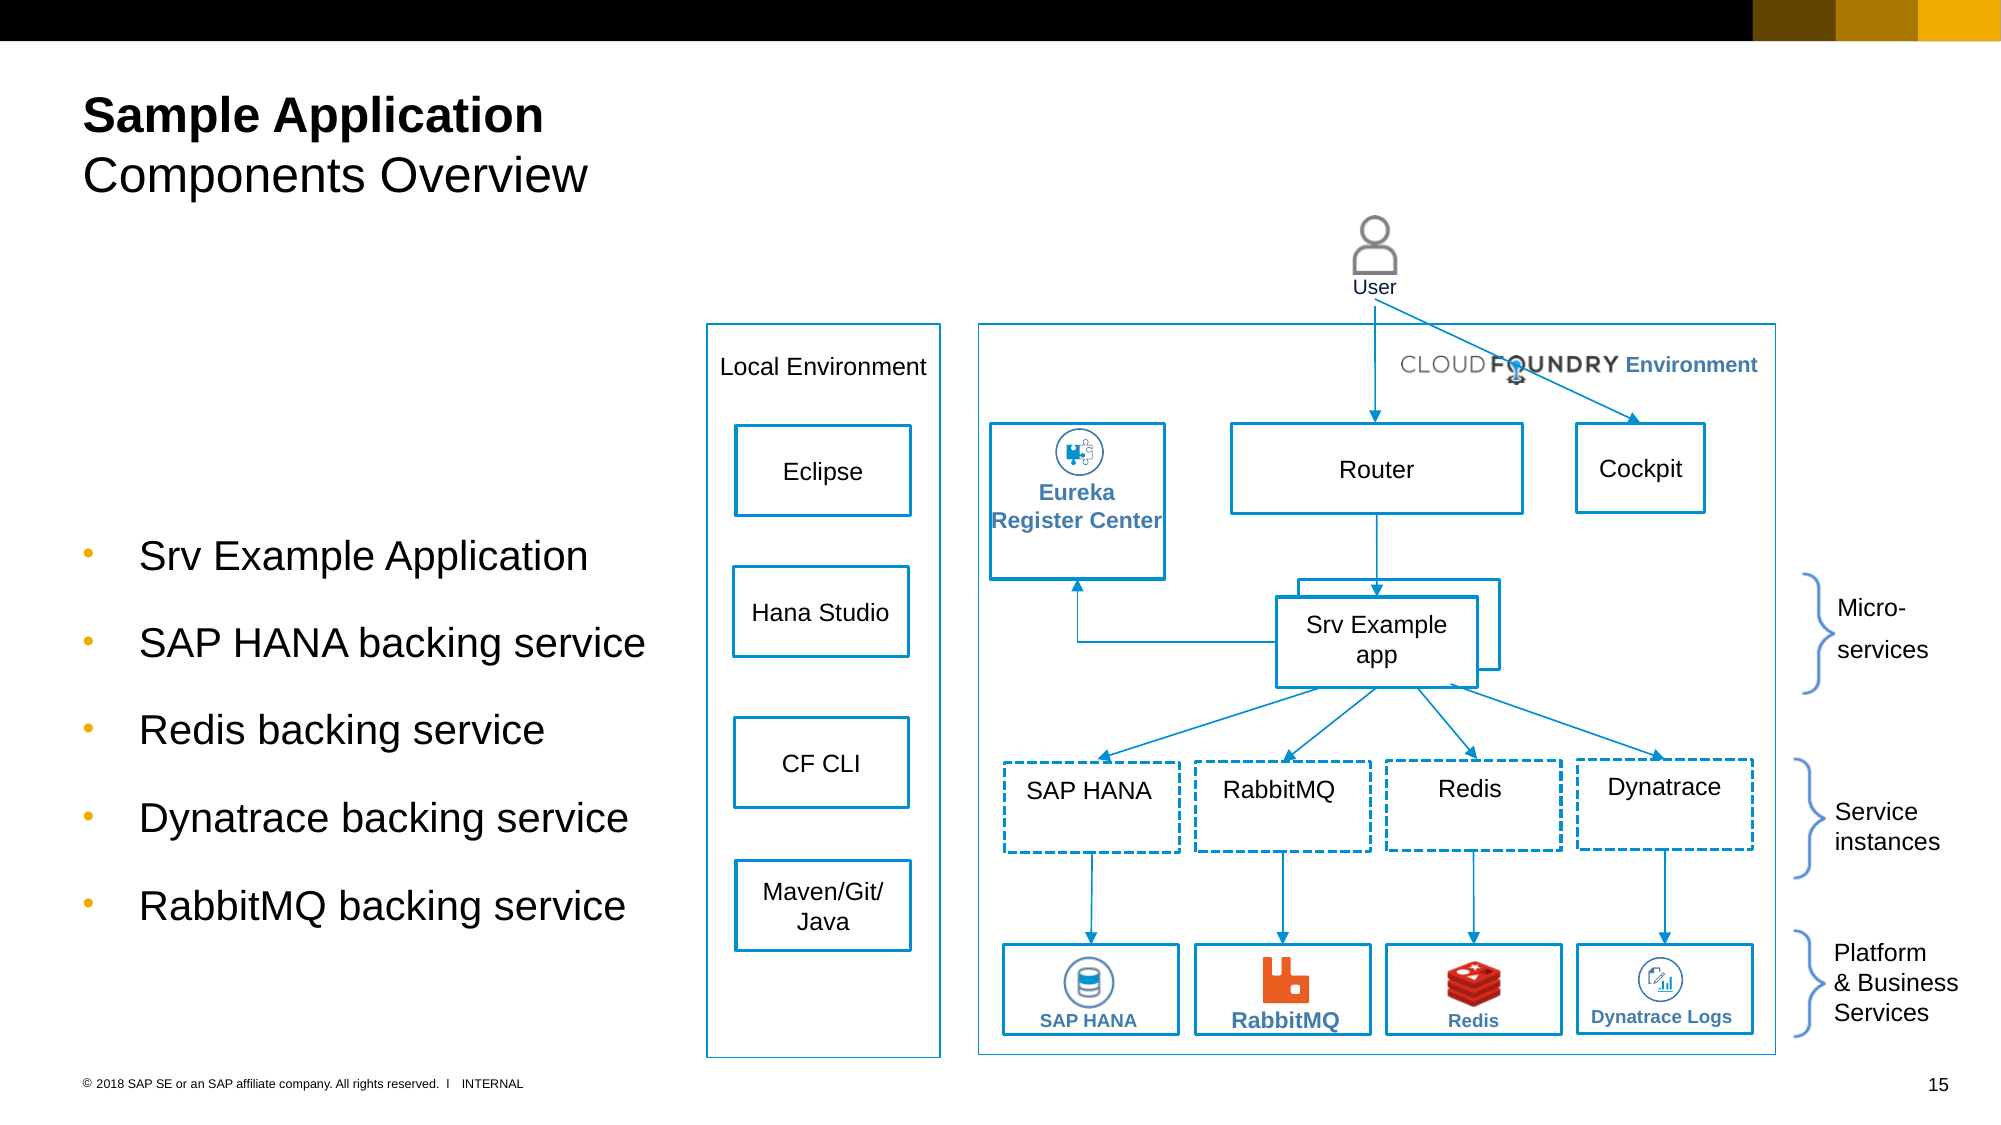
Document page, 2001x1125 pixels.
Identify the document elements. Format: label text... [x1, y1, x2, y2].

text_box Cockpit [1575, 422, 1706, 514]
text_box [1590, 953, 1734, 1029]
text_box [706, 323, 941, 1058]
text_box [1097, 688, 1318, 760]
text_box Router [1230, 422, 1524, 515]
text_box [1450, 683, 1666, 760]
text_box Service instances [1836, 787, 1963, 893]
picture [1345, 214, 1405, 275]
text_box [1002, 943, 1087, 1036]
list Srv Example Application SAP HANA backing service Redis backing service Dynatrace backing service RabbitMQ backing service [82, 265, 685, 960]
text_box Maven/Git/Java [734, 859, 912, 952]
text_box [1097, 943, 1180, 1036]
text_box Eclipse [734, 424, 912, 517]
text_box [1668, 943, 1754, 1035]
text_box Srv Example app [1275, 595, 1479, 689]
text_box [1374, 298, 1642, 424]
text_box RabbitMQ [1194, 770, 1372, 853]
text_box [989, 541, 1166, 581]
text_box [1385, 943, 1563, 1036]
text_box Hana Studio [732, 565, 910, 658]
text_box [1314, 687, 1378, 762]
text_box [1416, 686, 1478, 760]
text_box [1035, 952, 1142, 1032]
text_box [1442, 952, 1506, 1026]
text_box Dynatrace [1576, 758, 1754, 851]
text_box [1077, 578, 1278, 643]
text_box [1297, 578, 1371, 595]
text_box CF CLI [733, 716, 910, 809]
text_box [1576, 943, 1662, 1035]
text_box [978, 323, 1776, 1055]
title Sample Application Components Overview [82, 82, 1918, 204]
text_box Environment [1645, 351, 1761, 378]
text_box User [1352, 284, 1398, 299]
text_box [1383, 578, 1501, 671]
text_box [990, 424, 1164, 534]
text_box Local Environment [719, 350, 937, 381]
text_box Redis [1385, 759, 1563, 852]
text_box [1236, 952, 1336, 1032]
text_box [1285, 943, 1372, 1036]
picture [1781, 737, 1831, 1058]
text_box [1194, 943, 1279, 1036]
text_box Platform & Business Services [1836, 929, 1982, 1034]
text_box Micro- services [1837, 591, 1930, 728]
text_box SAP HANA [1003, 761, 1181, 854]
picture [1792, 562, 1844, 705]
